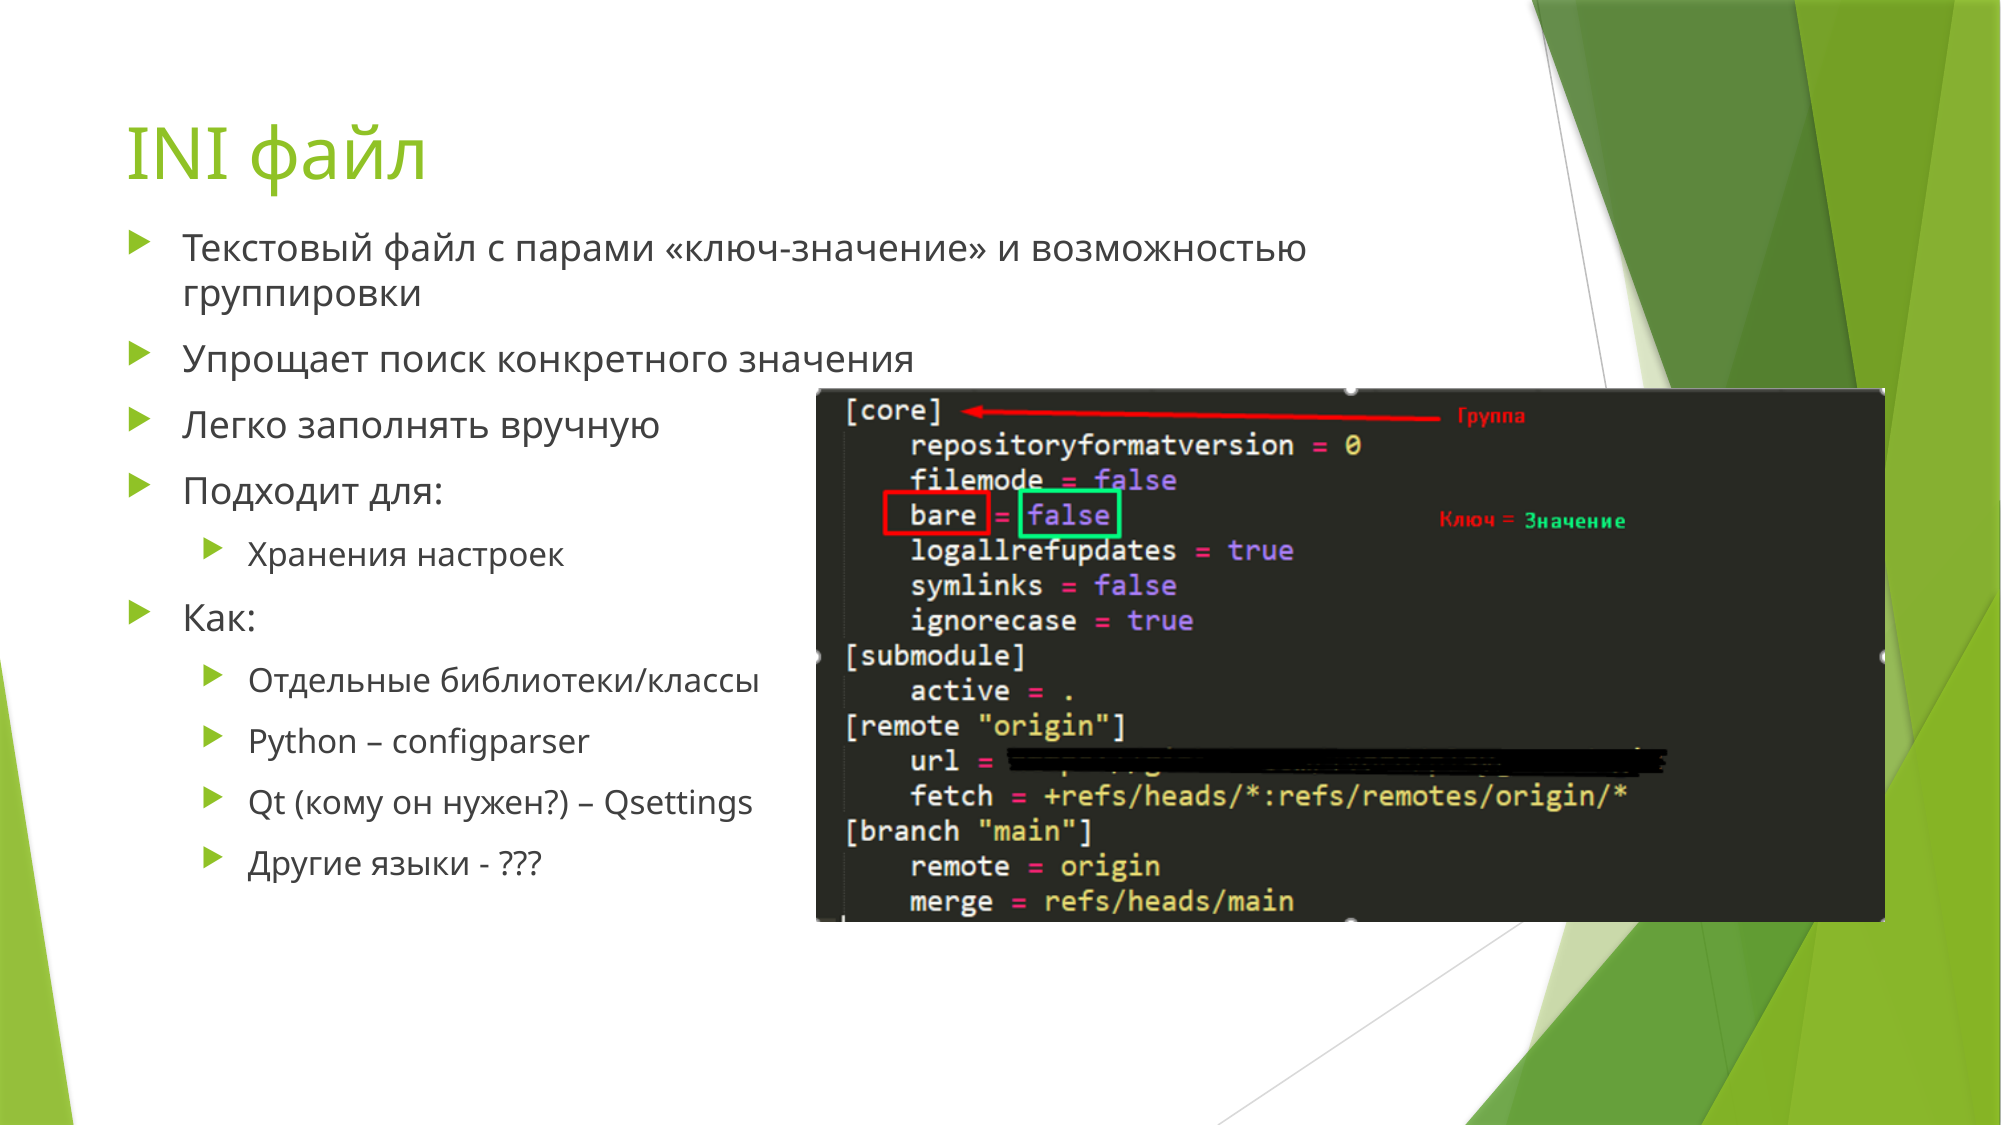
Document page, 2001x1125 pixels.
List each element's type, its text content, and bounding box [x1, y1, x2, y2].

title INI файл [111, 99, 1522, 202]
picture [815, 388, 1886, 923]
list Текстовый файл с парами «ключ-значение» и возможностью группировки Упрощает поиск конкретного значения Легко заполнять вручную Подходит для: Хранения настроек Как: Отдельные библиотеки/классы Python – configparser Qt (кому он нужен?) – Qsettings Другие языки - ??? [111, 216, 1522, 991]
